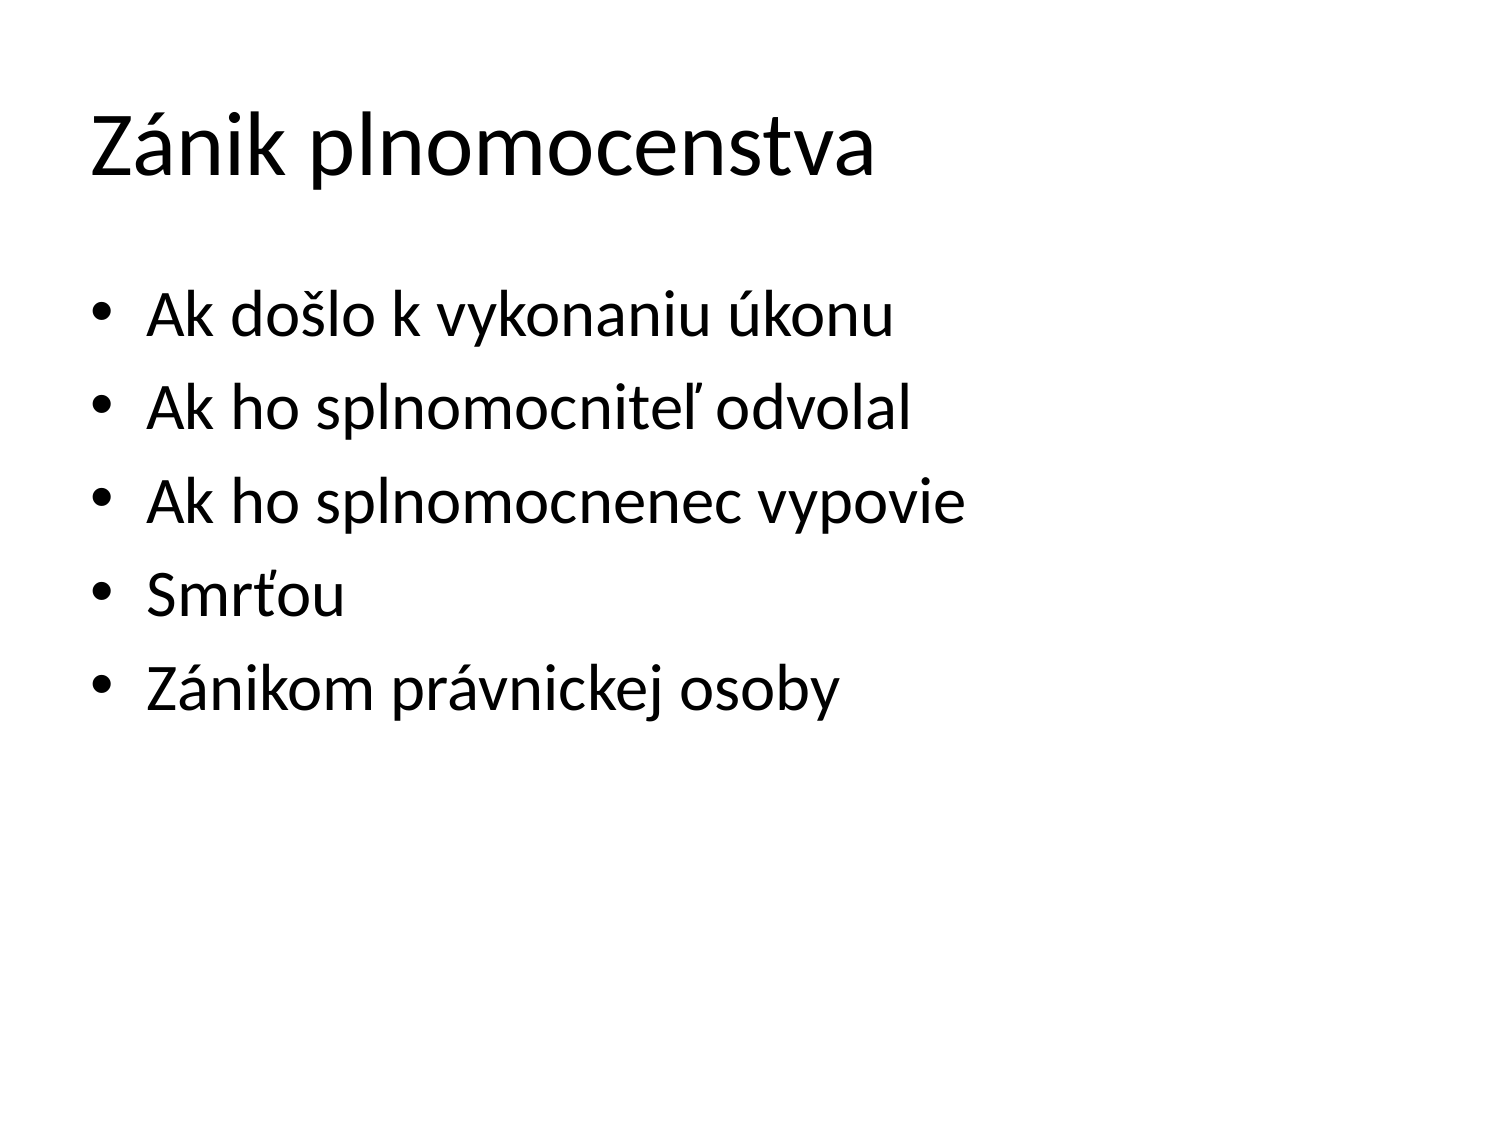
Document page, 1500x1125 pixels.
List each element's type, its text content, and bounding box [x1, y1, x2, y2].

title Zánik plnomocenstva [75, 45, 1425, 233]
list Ak došlo k vykonaniu úkonu Ak ho splnomocniteľ odvolal Ak ho splnomocnenec vypovie Smrťou Zánikom právnickej osoby [75, 262, 1425, 1005]
